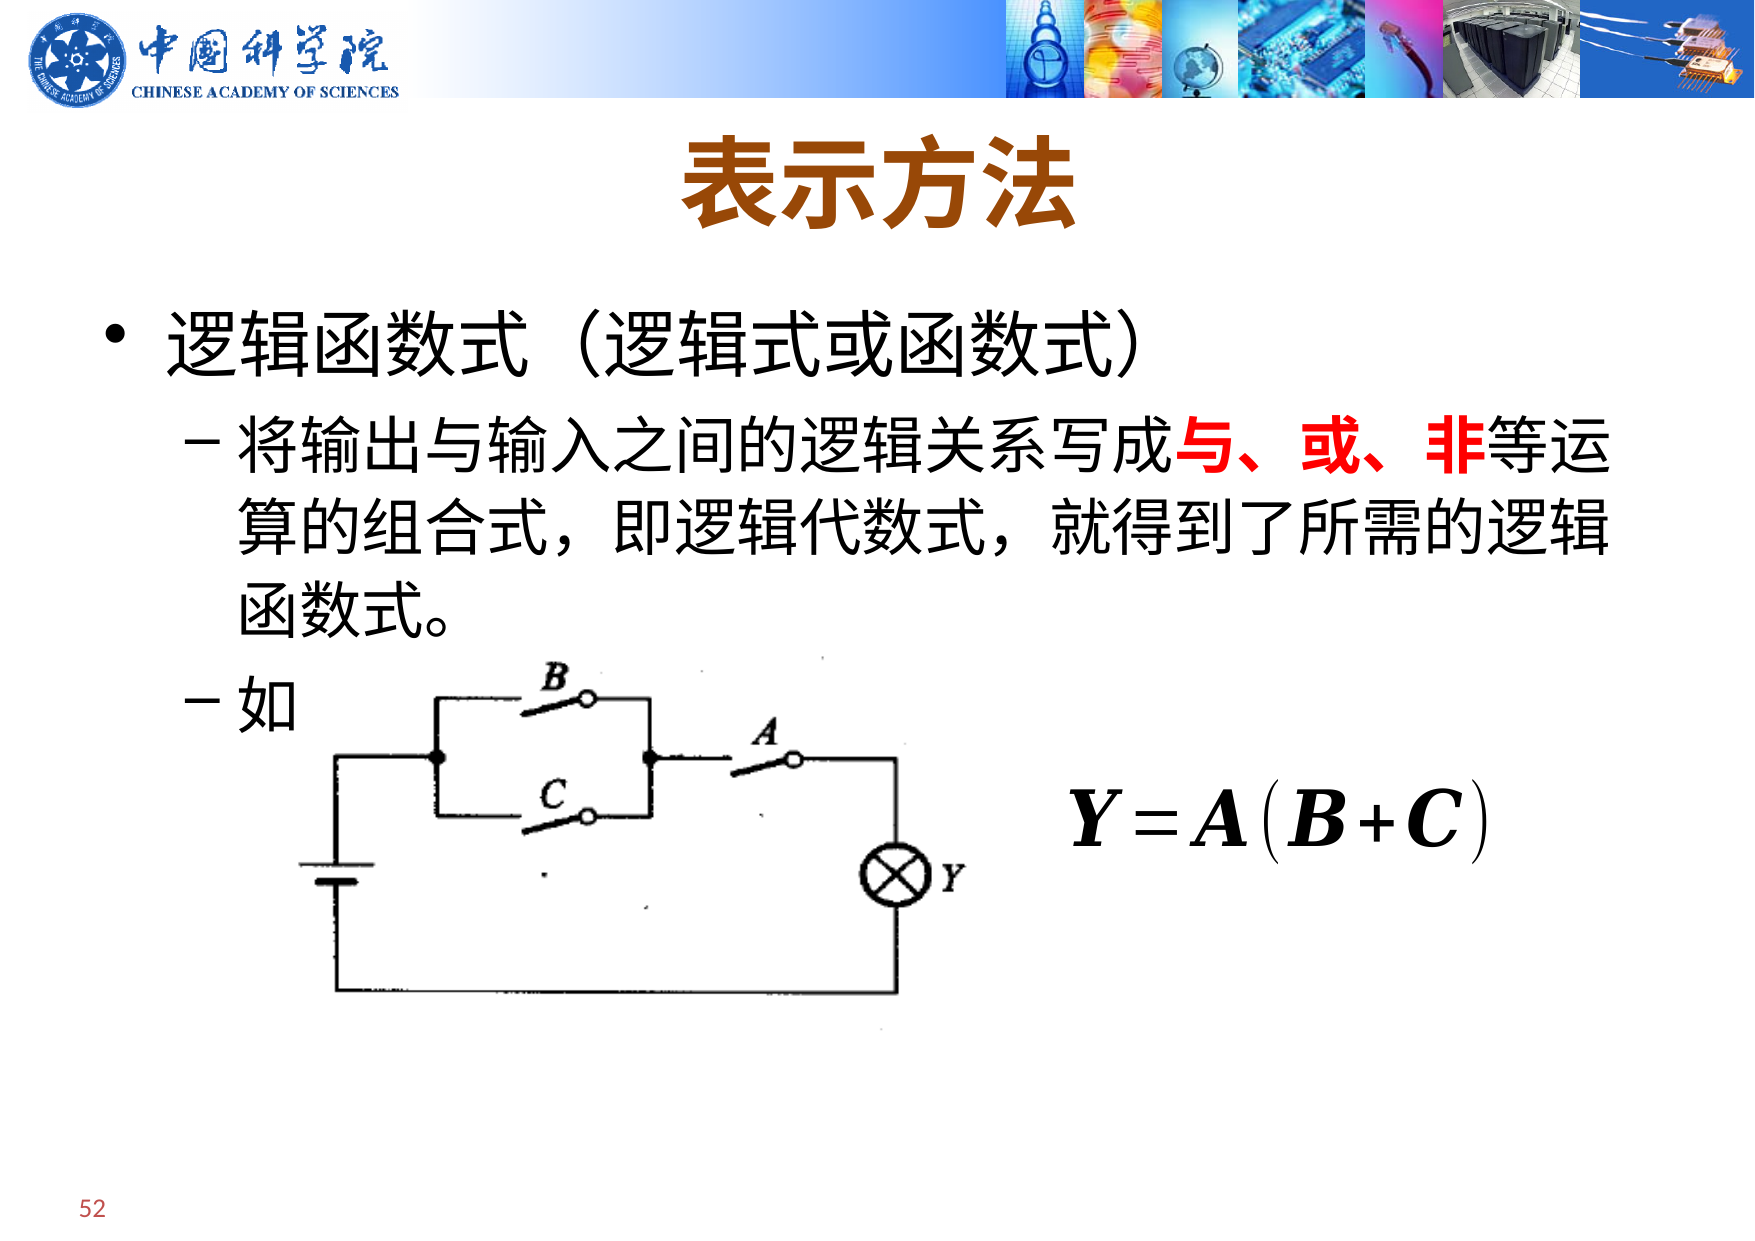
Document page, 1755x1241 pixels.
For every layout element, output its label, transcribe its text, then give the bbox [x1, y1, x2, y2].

title 表示方法 [89, 112, 1669, 256]
list 逻辑函数式（逻辑式或函数式） 将输出与输入之间的逻辑关系写成与、或、非等运算的组合式，即逻辑代数式，就得到了所需的逻辑函数式。 如 [87, 281, 1667, 1108]
picture [1006, 0, 1755, 98]
picture [27, 11, 408, 113]
picture [286, 643, 1007, 1046]
